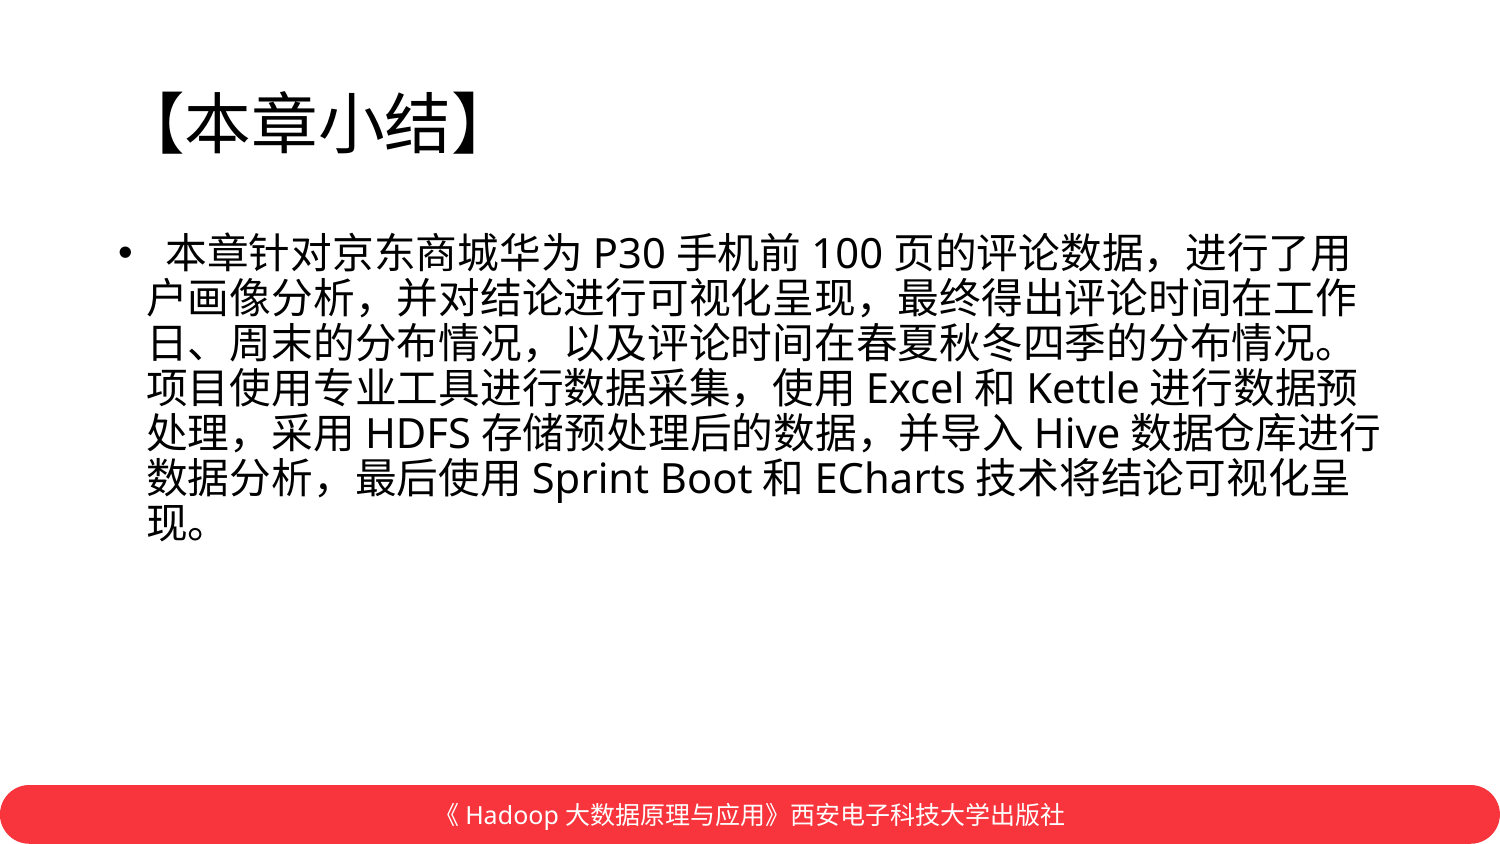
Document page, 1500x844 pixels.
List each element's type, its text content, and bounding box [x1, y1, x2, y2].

list 本章针对京东商城华为P30手机前100页的评论数据，进行了用户画像分析，并对结论进行可视化呈现，最终得出评论时间在工作日、周末的分布情况，以及评论时间在春夏秋冬四季的分布情况。项目使用专业工具进行数据采集，使用Excel和Kettle进行数据预处理，采用HDFS存储预处理后的数据，并导入Hive数据仓库进行数据分析，最后使用Sprint Boot和ECharts技术将结论可视化呈现。 [103, 224, 1397, 760]
title 【本章小结】 [103, 44, 1397, 208]
